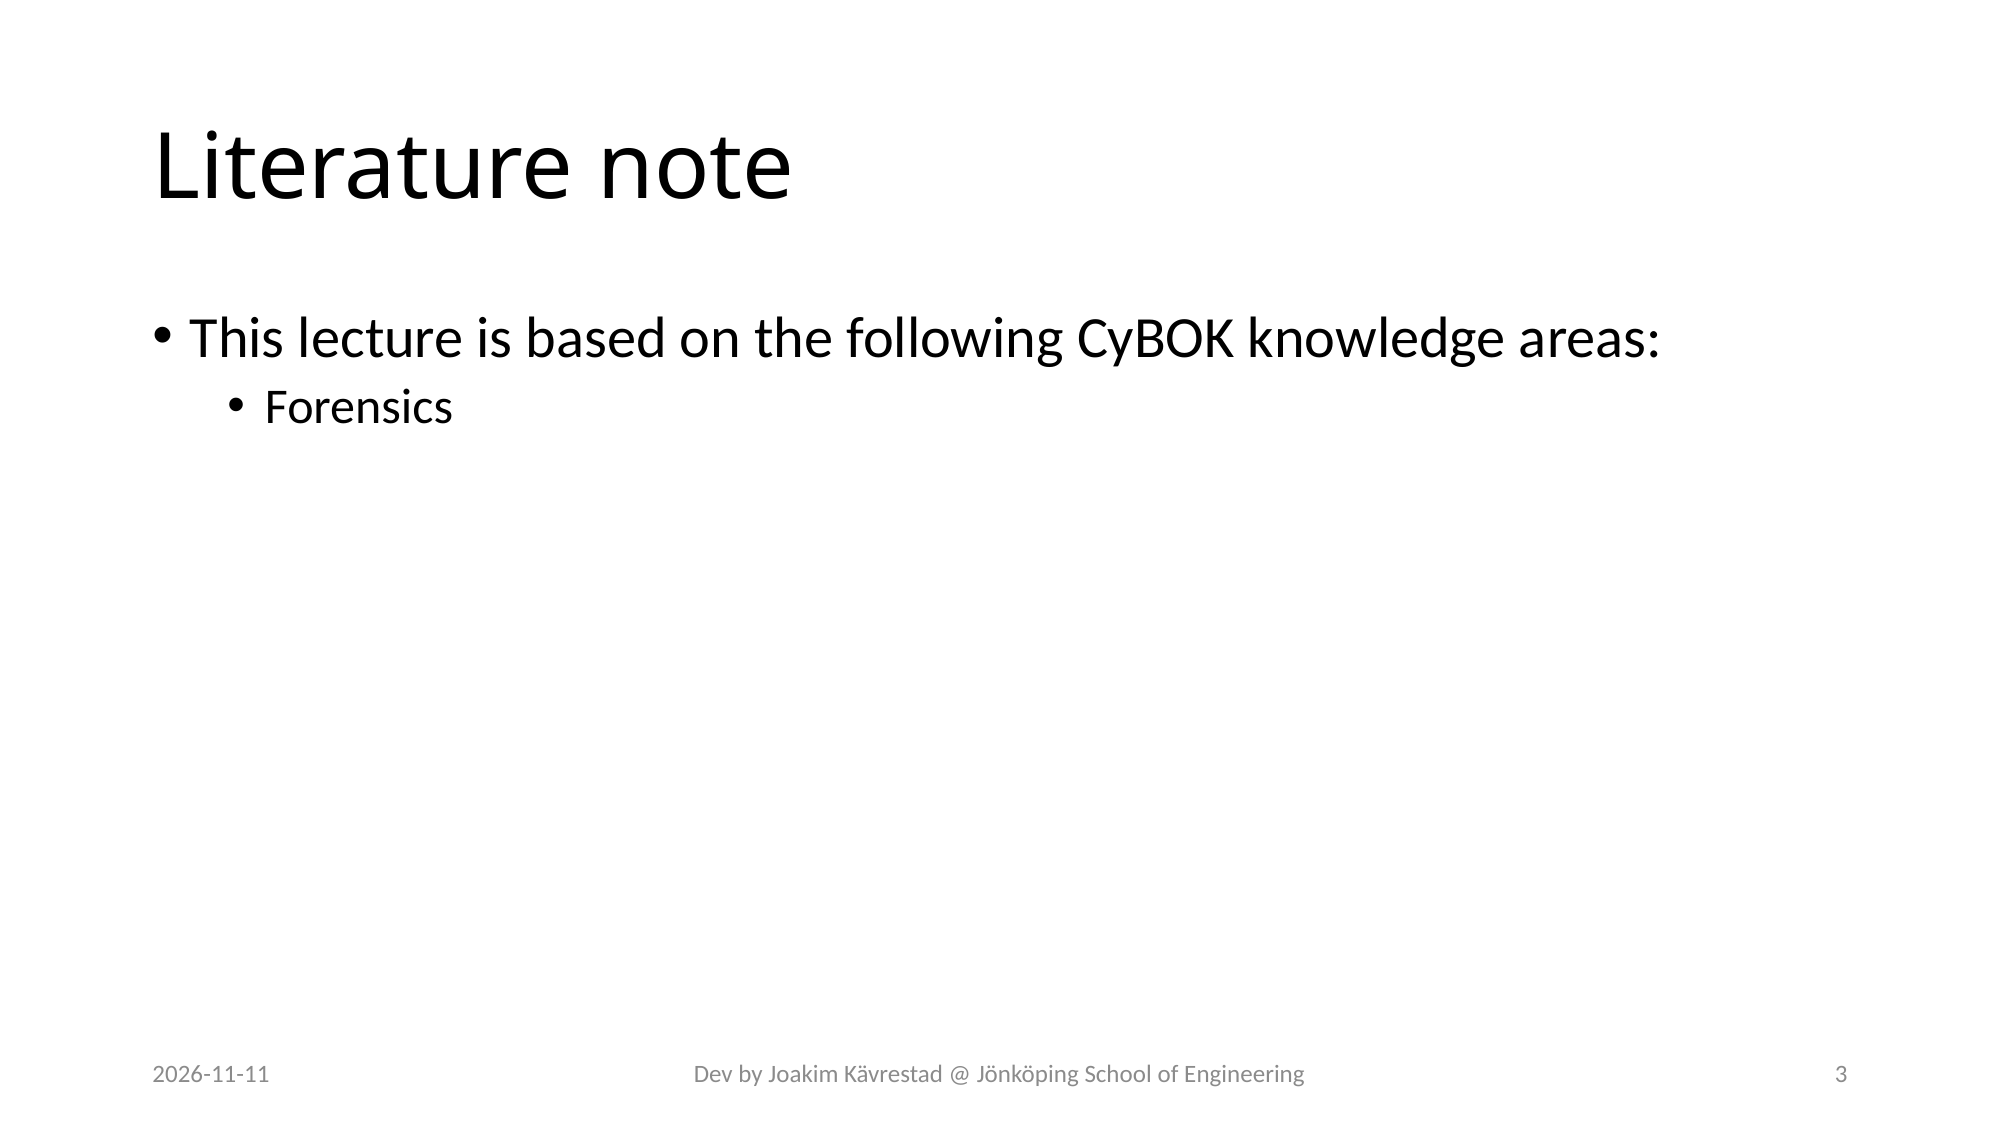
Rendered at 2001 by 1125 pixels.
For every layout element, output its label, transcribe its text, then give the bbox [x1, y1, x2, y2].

slide_number 3 [1412, 1042, 1863, 1103]
title Literature note [137, 59, 1863, 278]
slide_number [137, 1042, 588, 1103]
list This lecture is based on the following CyBOK knowledge areas: Forensics [137, 299, 1863, 1014]
footer Dev by Joakim Kävrestad @ Jönköping School of Engineering [662, 1042, 1338, 1103]
